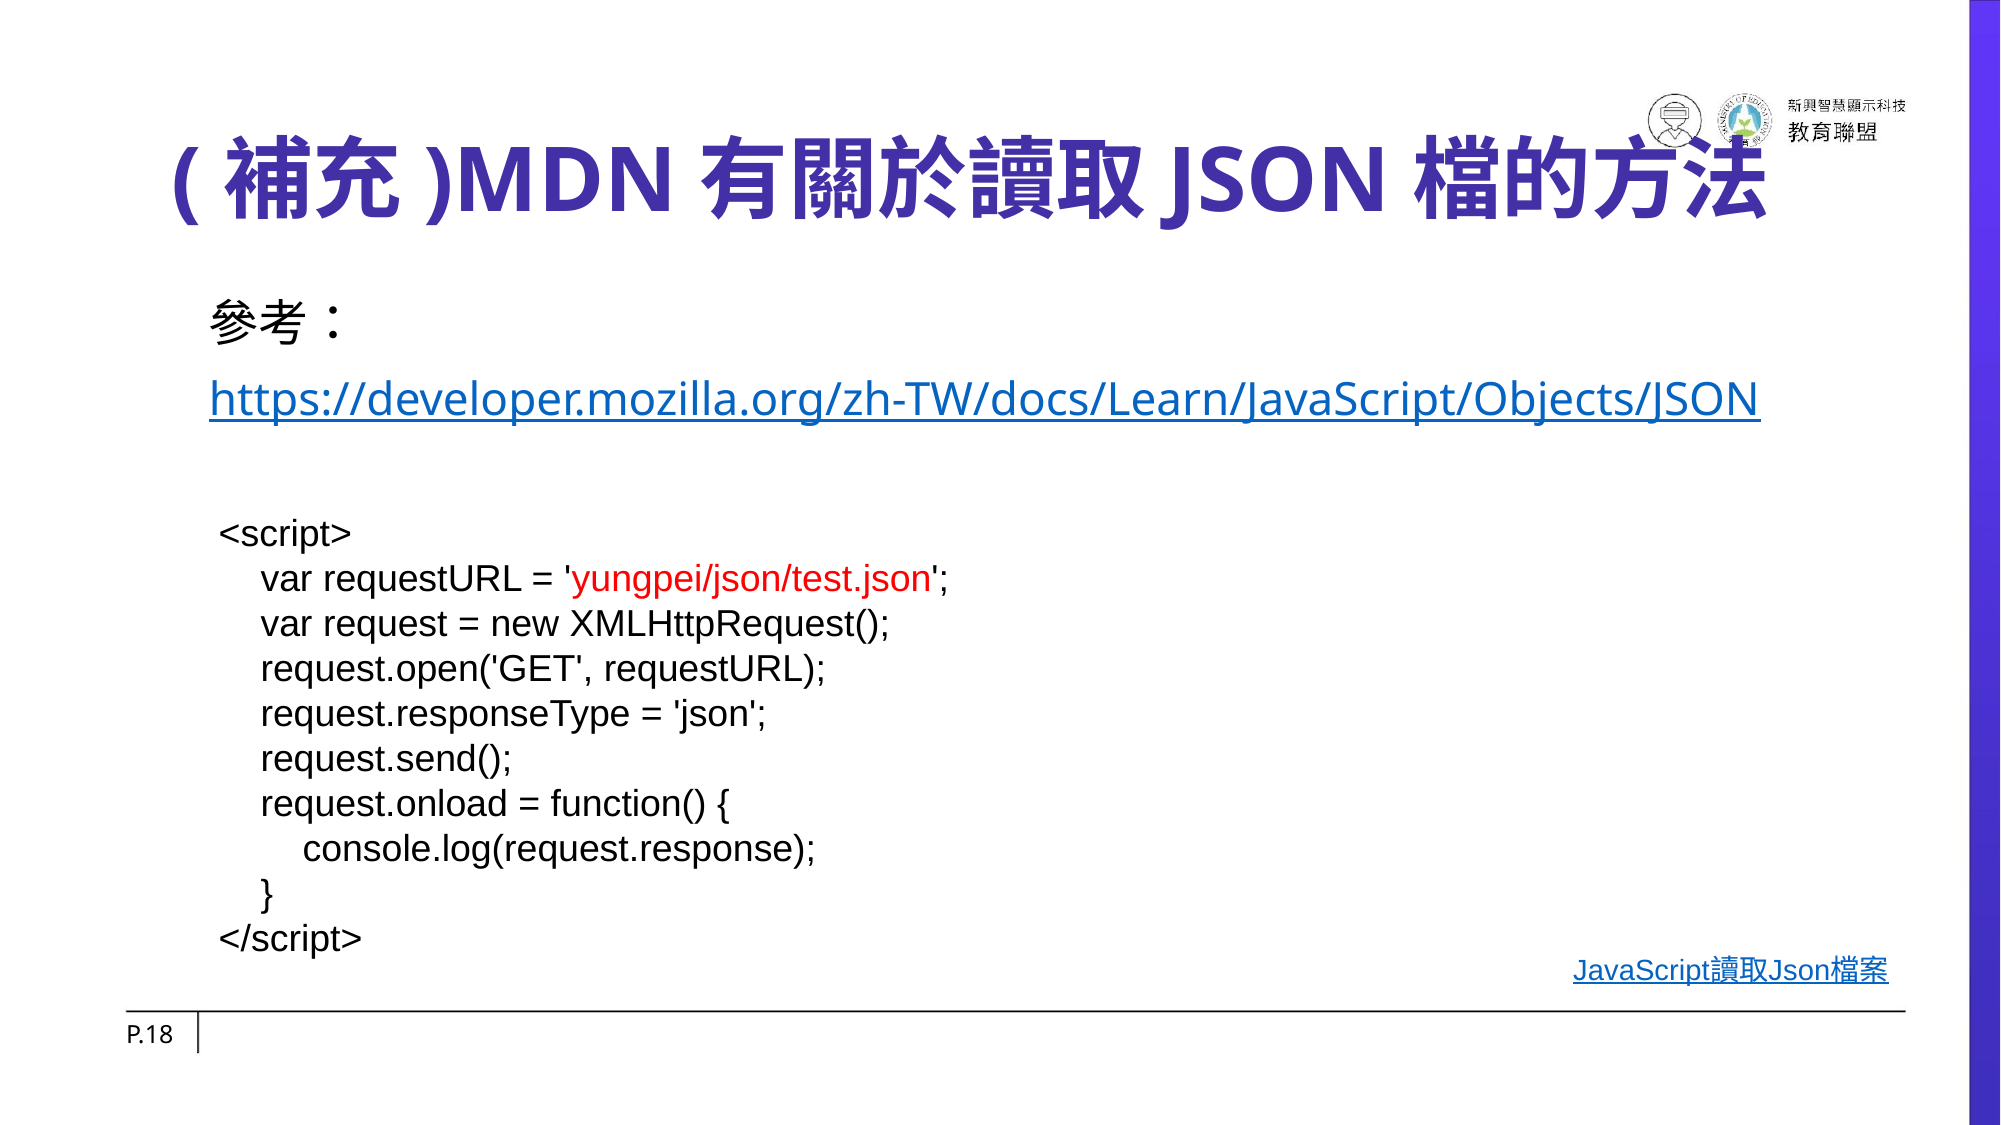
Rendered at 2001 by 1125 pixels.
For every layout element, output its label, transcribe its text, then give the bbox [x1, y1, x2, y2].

title (補充)MDN有關於讀取JSON檔的方法 [156, 135, 1814, 230]
text_box JavaScript讀取Json檔案 [1558, 936, 1905, 1002]
list 參考：https://developer.mozilla.org/zh-TW/docs/Learn/JavaScript/Objects/JSON [156, 265, 1858, 495]
picture [0, 0, 2001, 1125]
text_box <script> var requestURL = 'yungpei/json/test.json'; var request = new XMLHttpRequest(); request.open('GET', requestURL); request.responseType = 'json'; request.send(); request.onload = function() { console.log(request.response); } </script> [203, 494, 1200, 975]
slide_number P.‹#› [111, 1016, 204, 1055]
